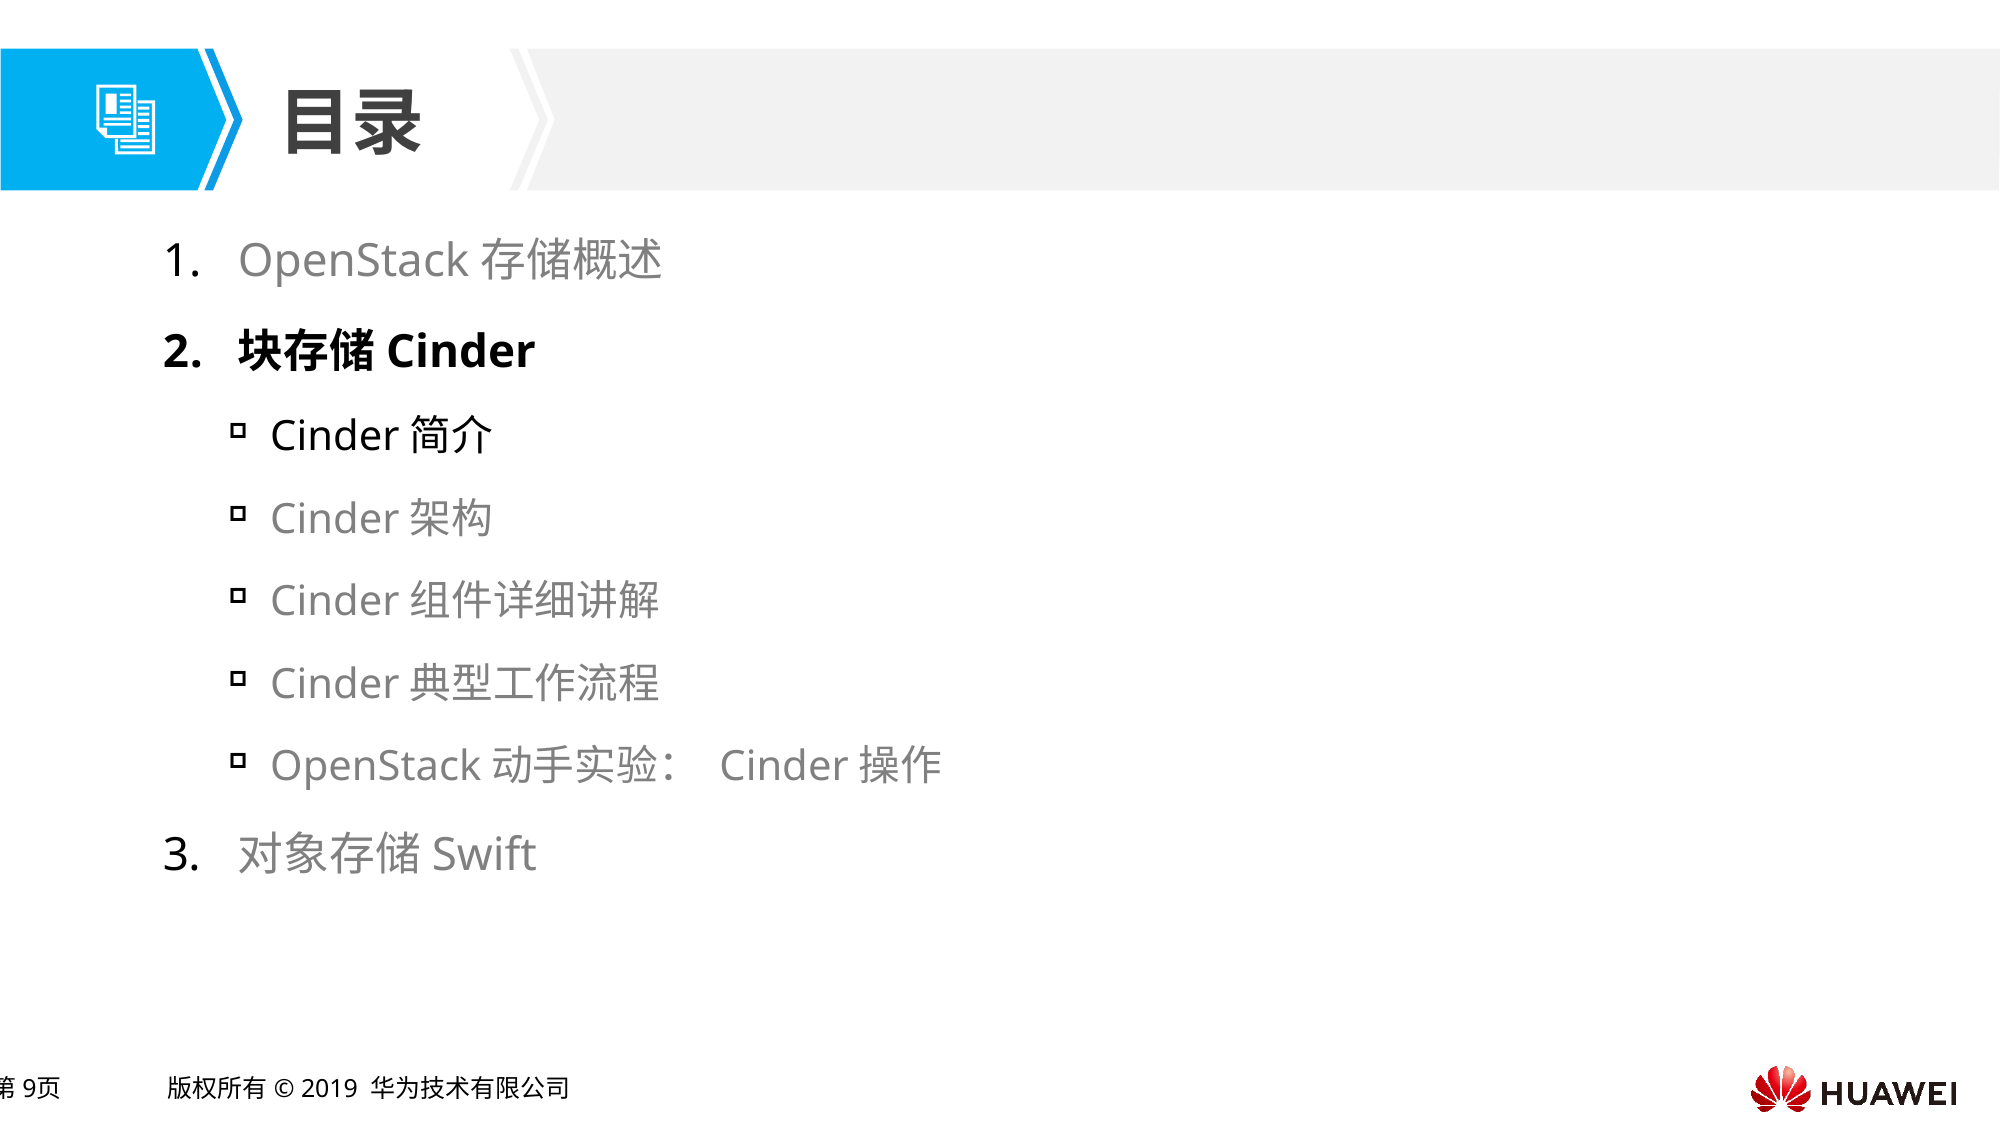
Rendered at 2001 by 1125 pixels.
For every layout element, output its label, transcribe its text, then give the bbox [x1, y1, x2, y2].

list OpenStack存储概述 块存储Cinder Cinder简介 Cinder架构 Cinder组件详细讲解 Cinder典型工作流程 OpenStack动手实验： Cinder操作 对象存储Swift [149, 202, 1882, 971]
picture [1751, 1066, 1956, 1112]
